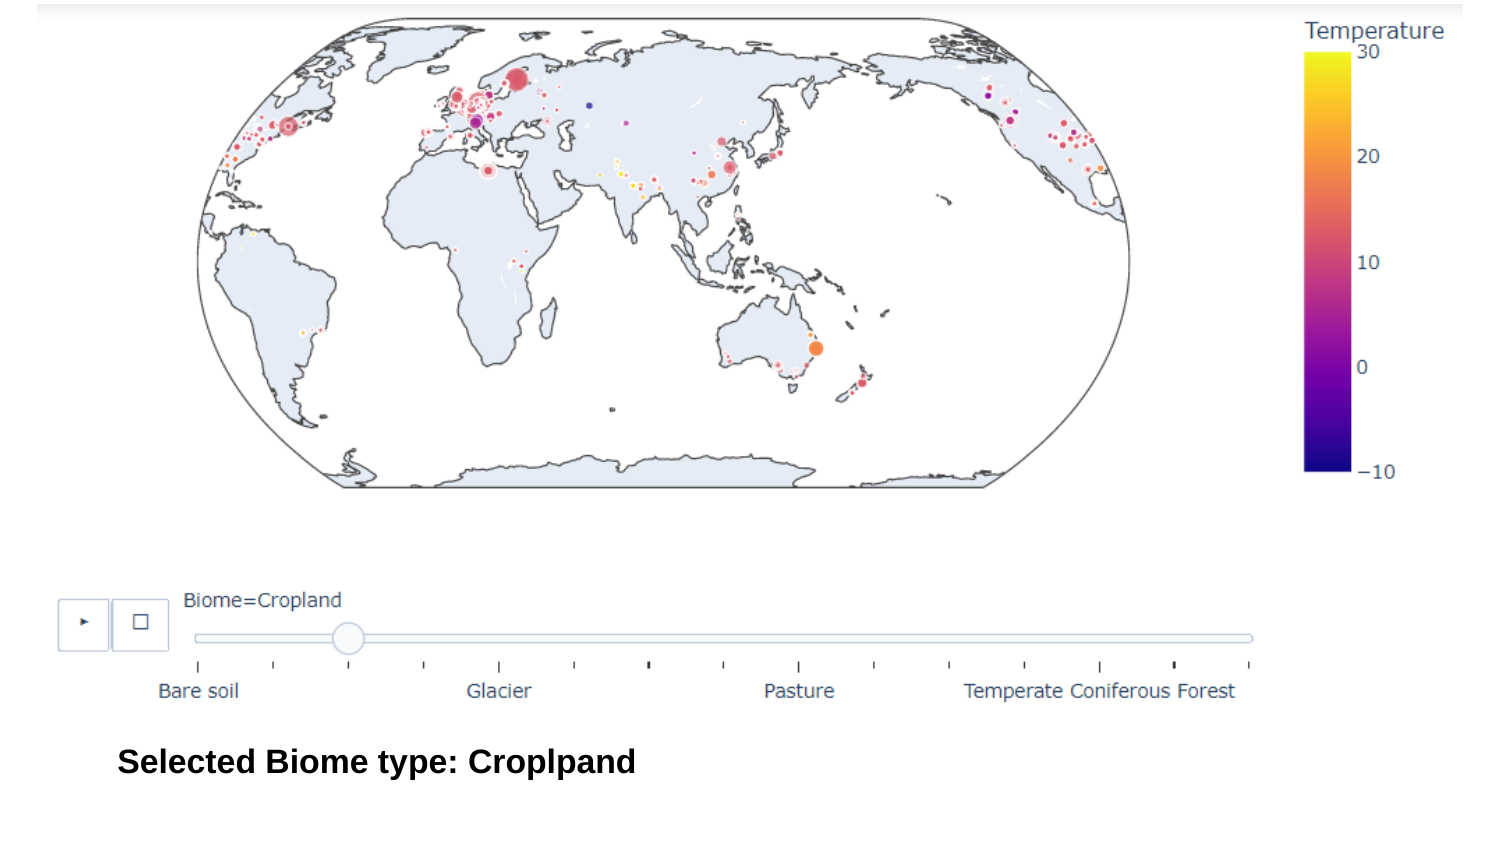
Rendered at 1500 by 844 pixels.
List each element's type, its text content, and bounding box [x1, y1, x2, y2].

picture [36, 4, 1464, 726]
title Selected Biome type: Croplpand [102, 735, 739, 819]
